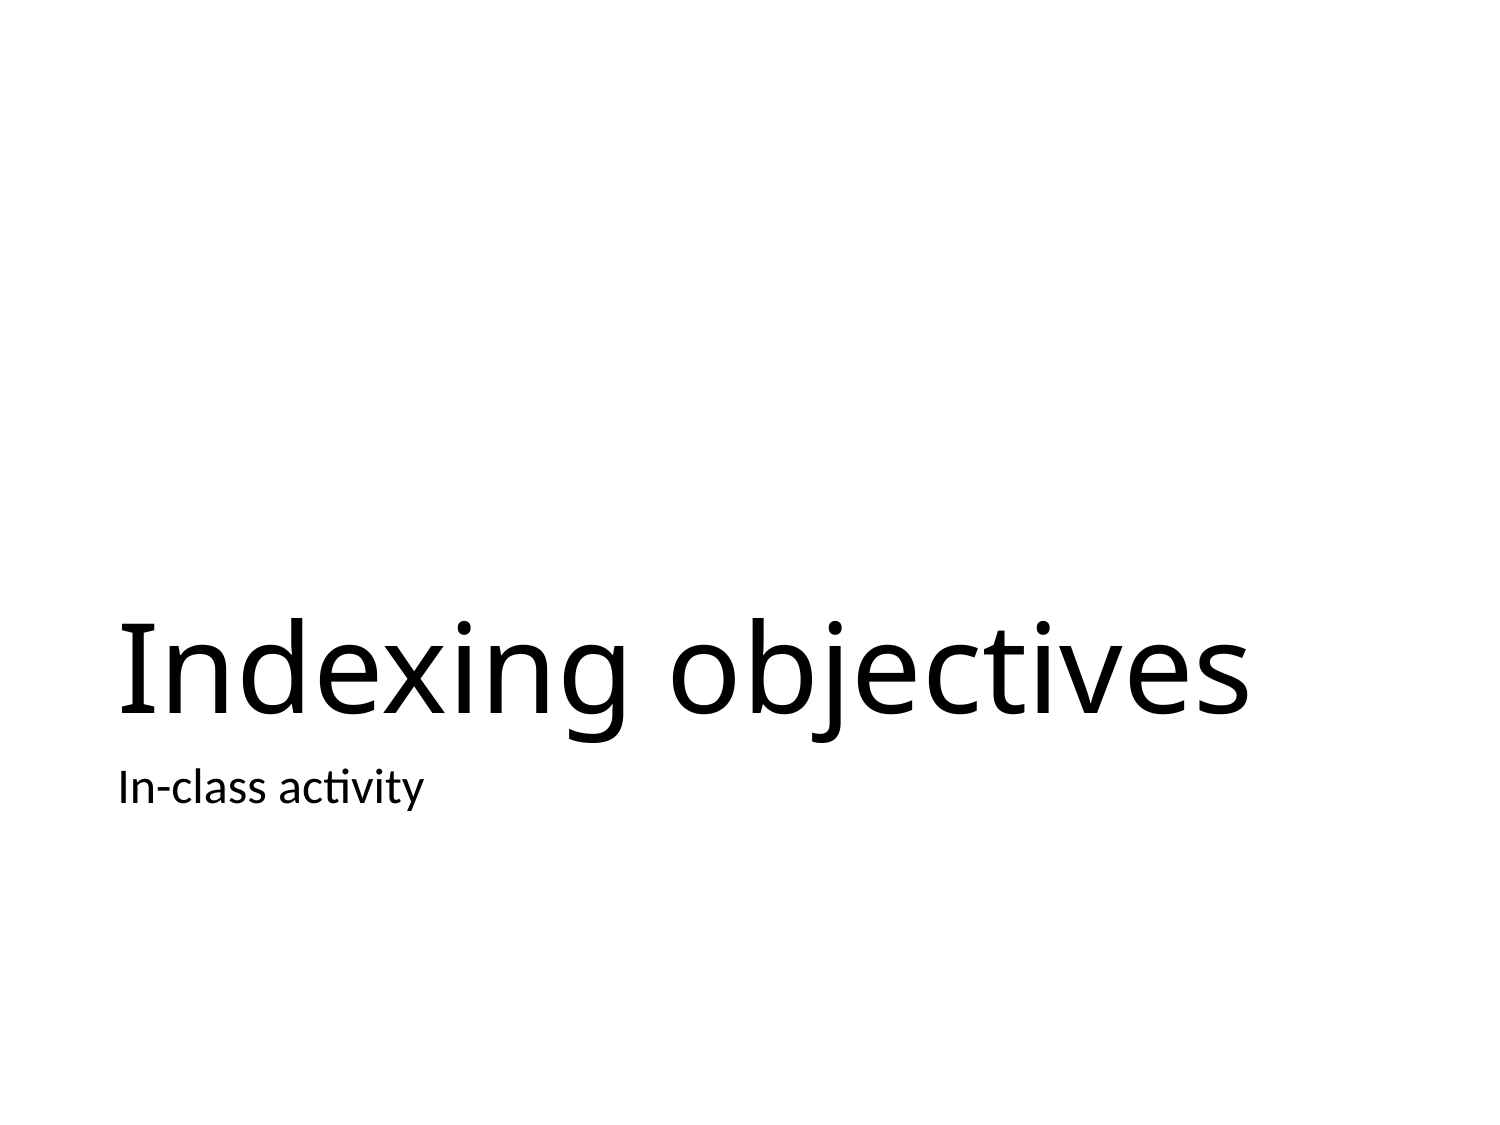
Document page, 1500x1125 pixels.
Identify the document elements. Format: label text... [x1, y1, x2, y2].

title Indexing objectives [102, 280, 1397, 749]
list In-class activity [102, 752, 1397, 999]
